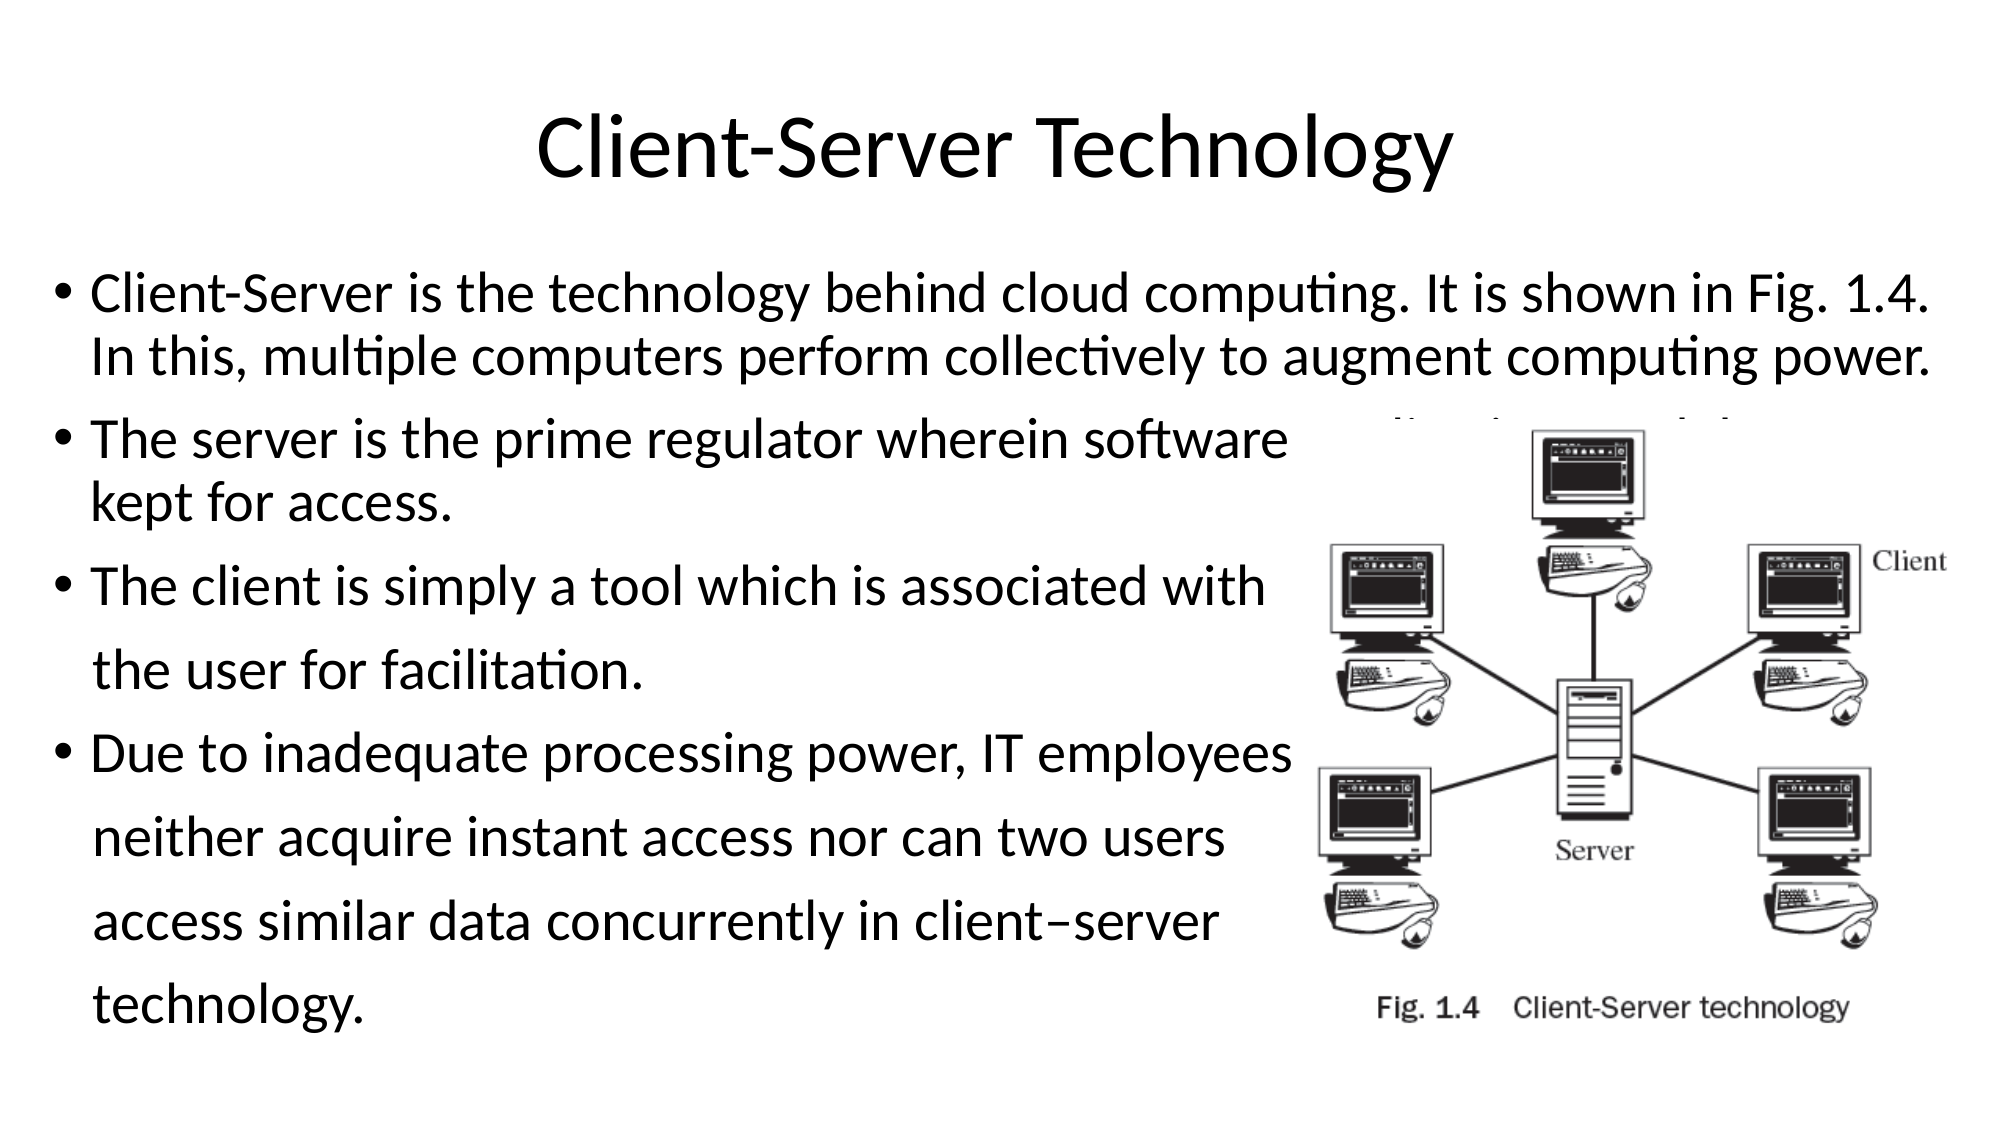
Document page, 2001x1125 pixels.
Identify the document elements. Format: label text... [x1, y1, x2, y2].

picture [1305, 419, 1969, 1045]
title Client-Server Technology [38, 59, 1955, 236]
list Client-Server is the technology behind cloud computing. It is shown in Fig. 1.4. In this, multiple computers perform collectively to augment computing power. The server is the prime regulator wherein software applications and data are kept for access. The client is simply a tool which is associated with the user for facilitation. Due to inadequate processing power, IT employees neither acquire instant access nor can two users access similar data concurrently in client–server technology. [38, 254, 1986, 1103]
